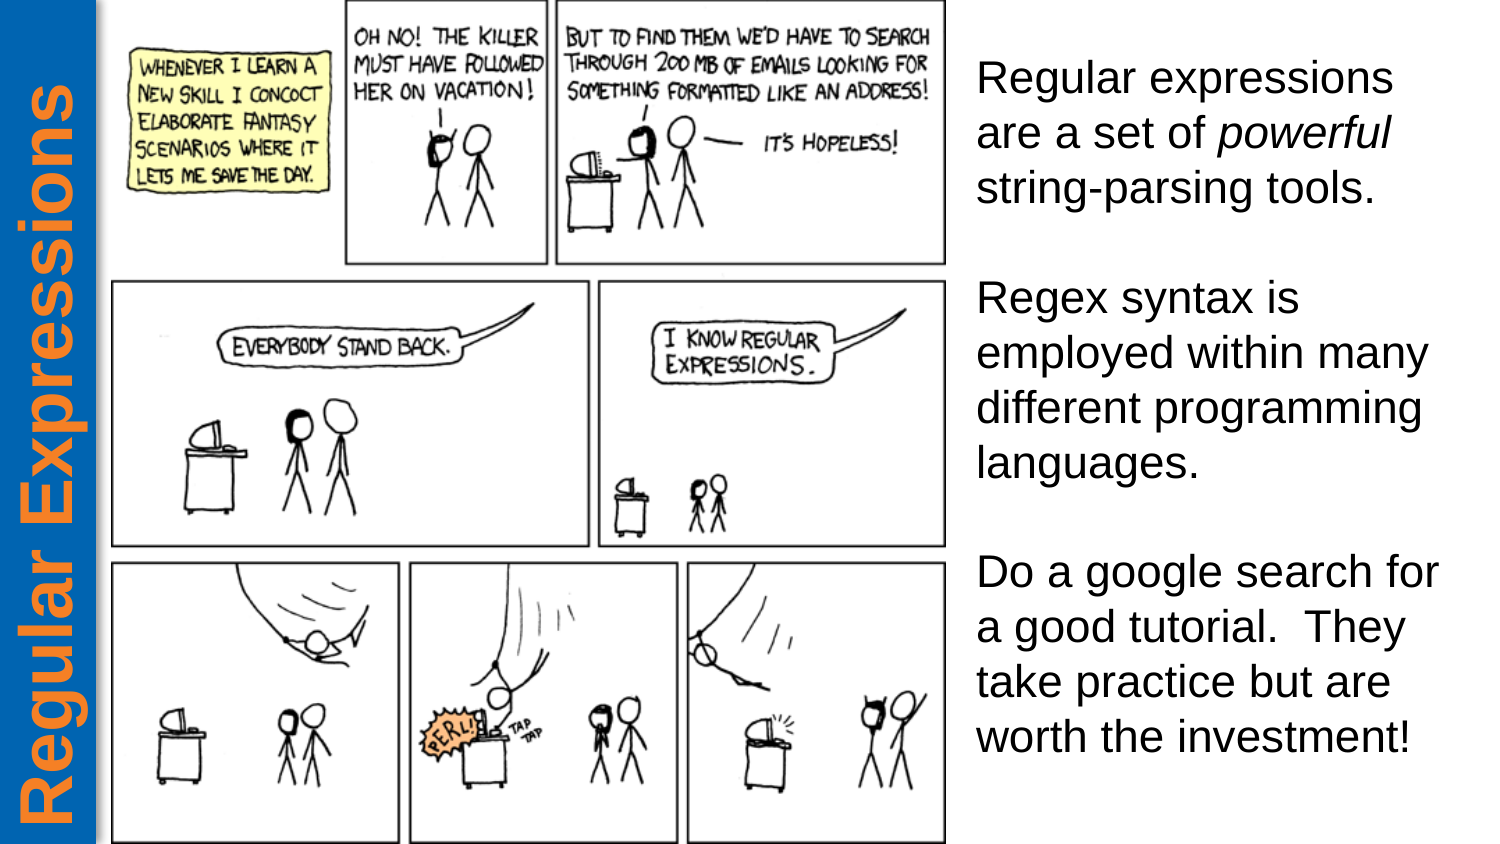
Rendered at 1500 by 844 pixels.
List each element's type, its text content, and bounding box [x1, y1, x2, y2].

title Regular Expressions [0, 0, 96, 844]
picture [111, 0, 946, 844]
text_box Regular expressions are a set of powerful string-parsing tools. Regex syntax is employed within many different programming languages. Do a google search for a good tutorial. They take practice but are worth the investment! [961, 39, 1484, 770]
